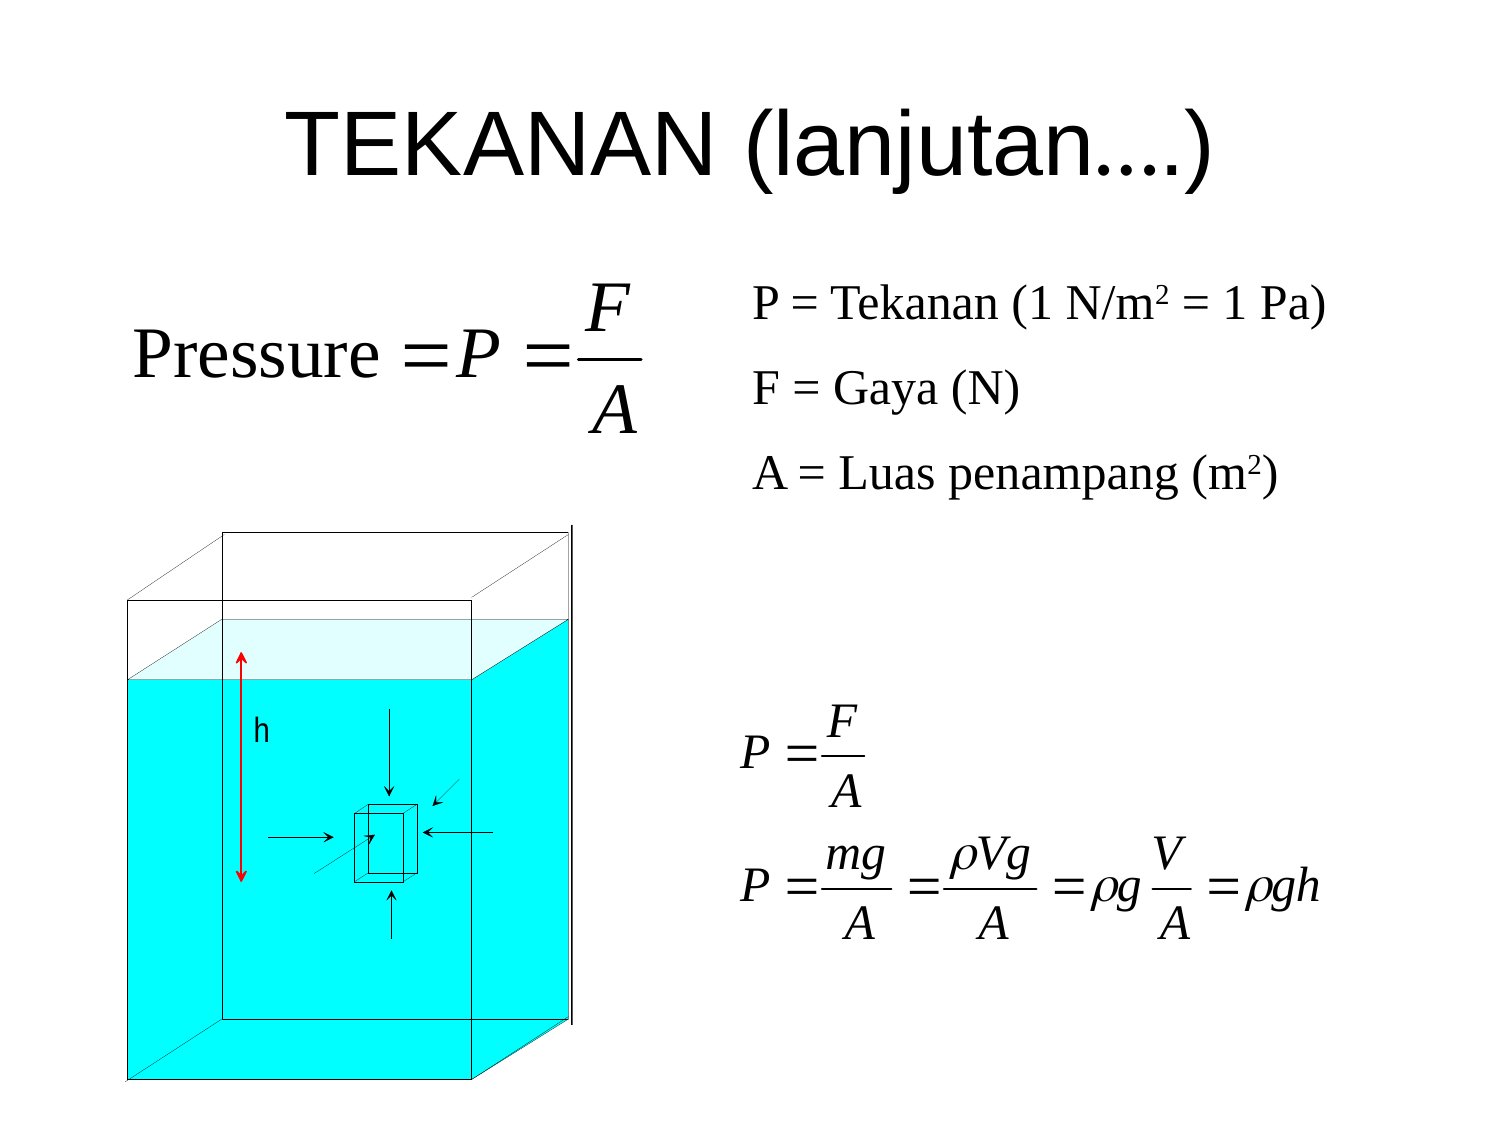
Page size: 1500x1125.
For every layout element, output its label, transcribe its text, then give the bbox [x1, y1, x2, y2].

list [730, 687, 1330, 952]
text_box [124, 524, 573, 1083]
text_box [121, 262, 654, 451]
text_box P = Tekanan (1 N/m2 = 1 Pa) F = Gaya (N) A = Luas penampang (m2) [737, 262, 1400, 496]
title TEKANAN (lanjutan….) [74, 44, 1426, 233]
text_box P = Tekanan (1 N/m2 = 1 Pa) F = Gaya (N) A = Luas penampang (m2) [737, 497, 1400, 508]
